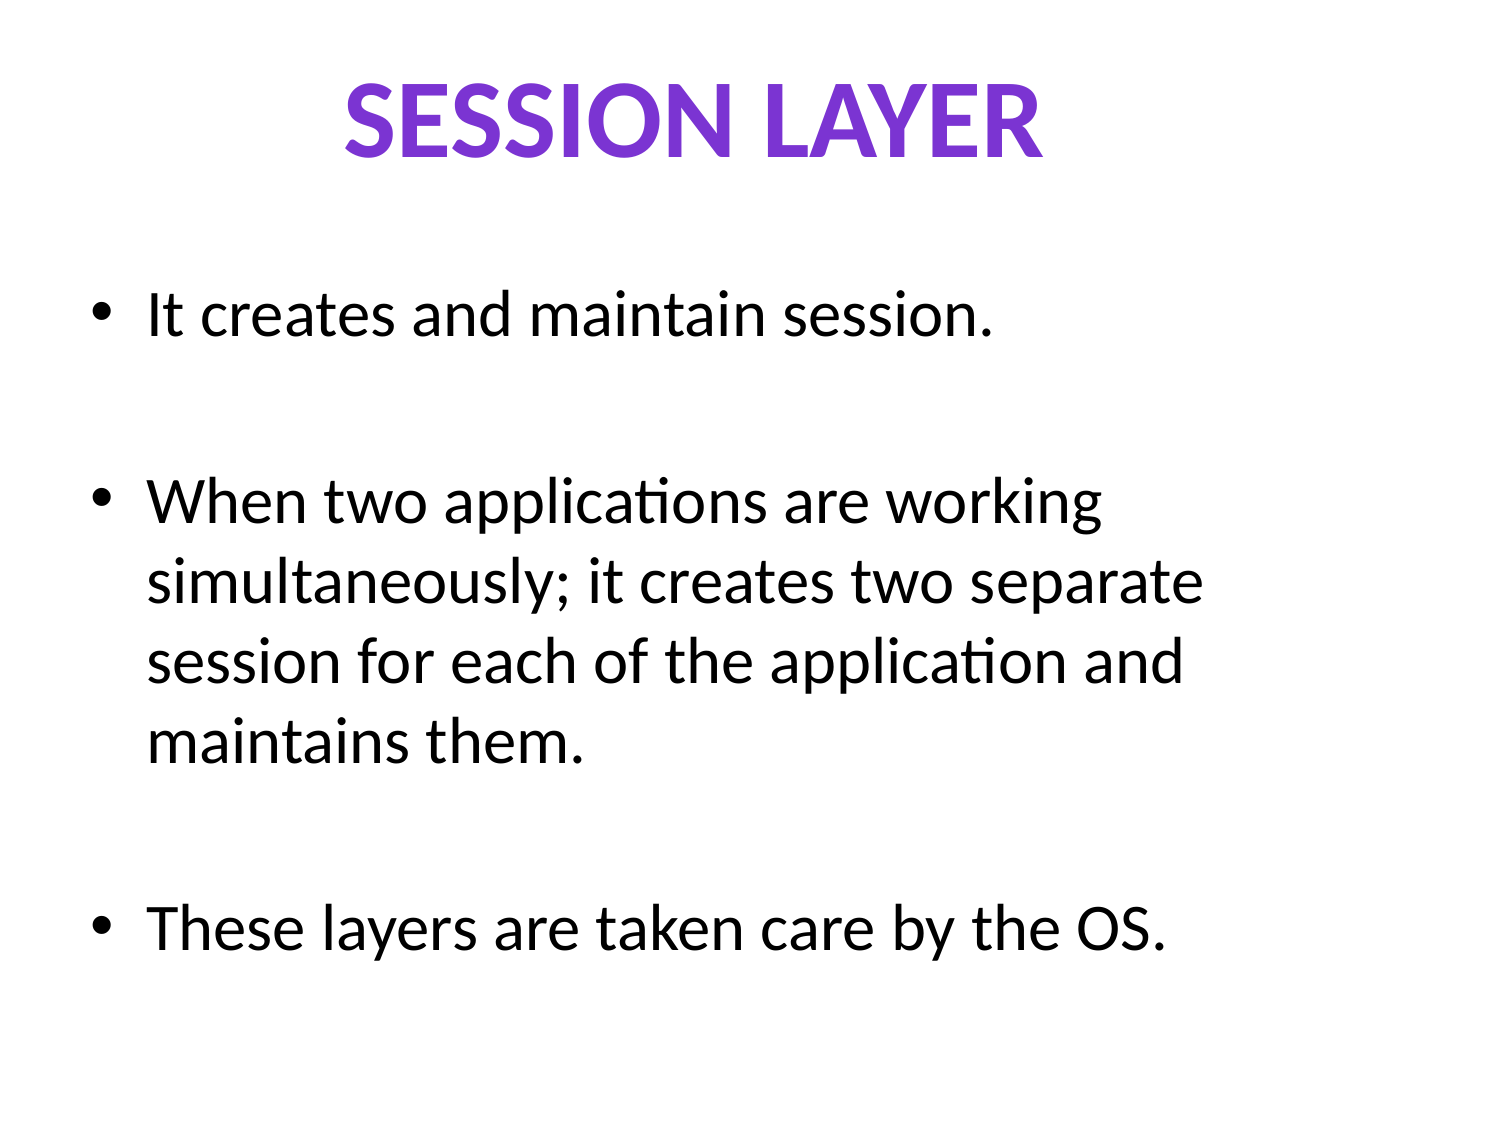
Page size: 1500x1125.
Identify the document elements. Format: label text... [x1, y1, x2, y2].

text_box SESSION LAYER [328, 37, 1061, 188]
list It creates and maintain session. When two applications are working simultaneously; it creates two separate session for each of the application and maintains them. These layers are taken care by the OS. [75, 262, 1425, 1063]
